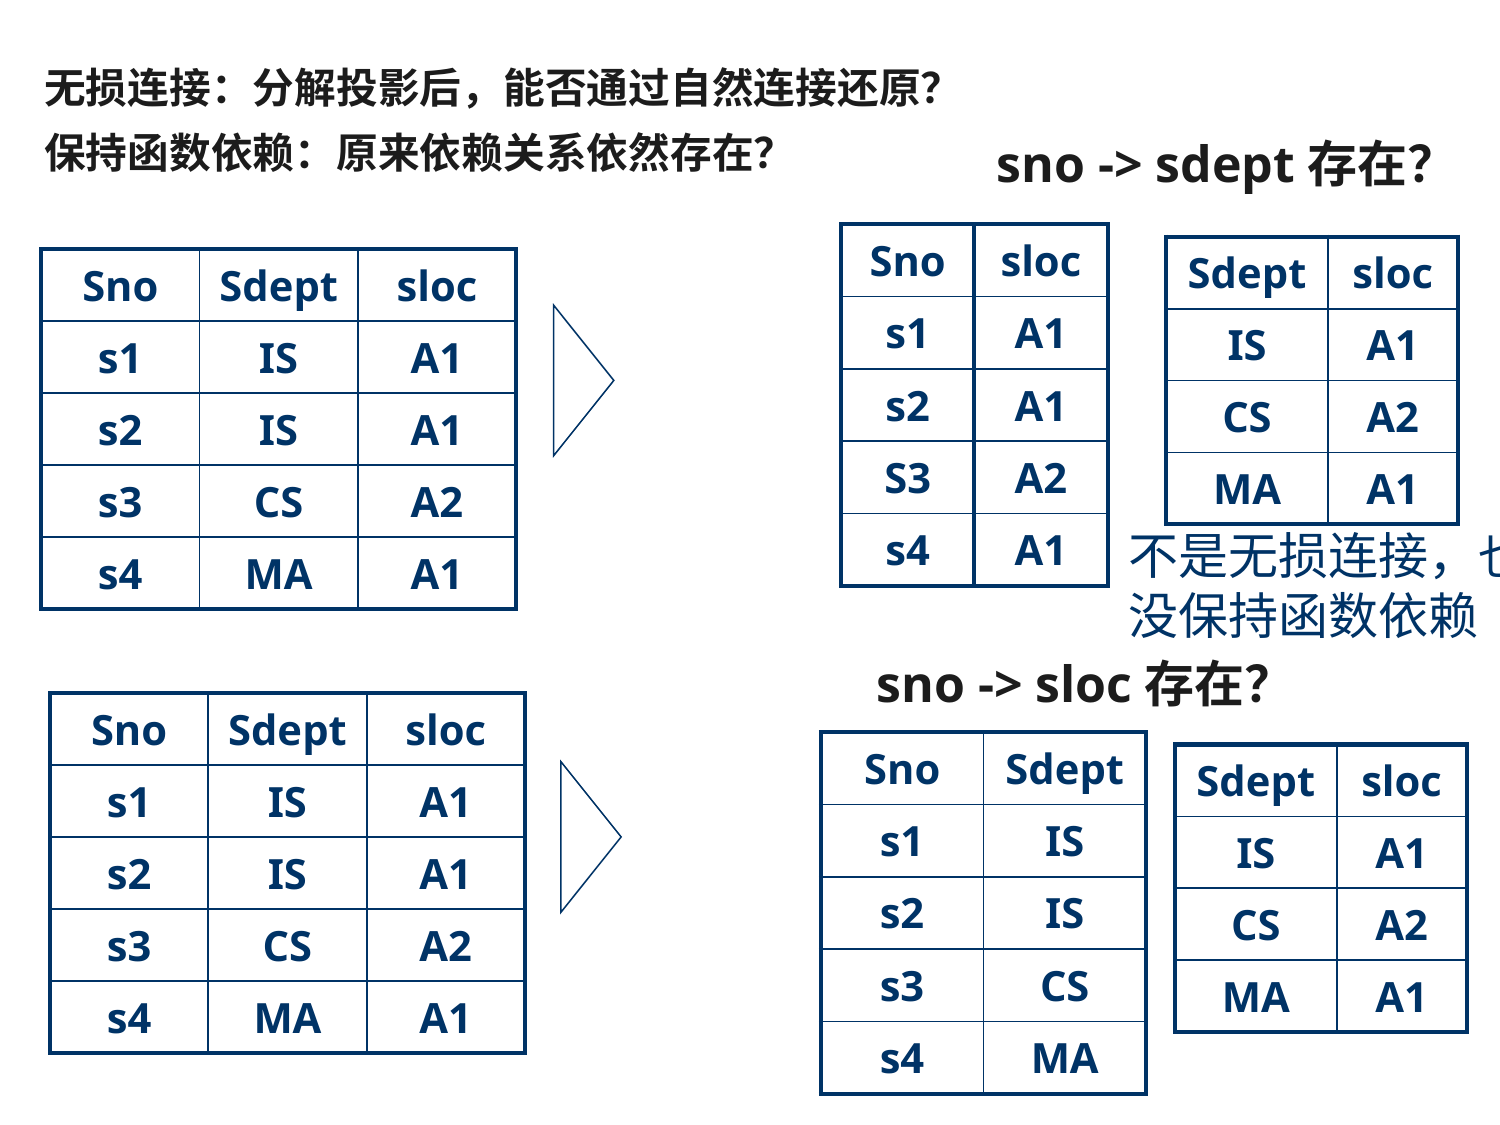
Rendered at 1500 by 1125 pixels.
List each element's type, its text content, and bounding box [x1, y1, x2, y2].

table_cell s2 [43, 394, 199, 464]
table_cell s2 [823, 878, 983, 948]
table_header Sno [843, 226, 972, 296]
table_cell A1 [976, 370, 1106, 440]
table_cell s2 [843, 370, 972, 440]
table_cell A1 [368, 766, 523, 836]
table_cell A2 [1338, 889, 1465, 959]
text_box [553, 305, 614, 456]
table_cell A1 [368, 838, 523, 908]
table_cell A2 [976, 442, 1106, 513]
text_box 无损连接：分解投影后，能否通过自然连接还原？ 保持函数依赖：原来依赖关系依然存在？ [29, 54, 1308, 185]
table_header Sdept [200, 251, 357, 320]
table_cell A1 [1329, 453, 1456, 517]
table_cell A1 [976, 514, 1106, 584]
table_cell s1 [843, 297, 972, 368]
table_header sloc [368, 695, 523, 764]
table_cell A1 [359, 394, 514, 464]
table_cell CS [209, 910, 366, 980]
table_cell MA [1177, 961, 1336, 1030]
table_cell IS [209, 838, 366, 908]
table_cell A2 [359, 466, 514, 536]
table_cell MA [209, 982, 366, 1051]
table_cell IS [984, 878, 1144, 948]
table_cell s4 [843, 514, 972, 584]
text_box sno -> sdept存在？ [982, 125, 1473, 201]
table_cell A1 [368, 982, 523, 1051]
table_cell A2 [1329, 381, 1456, 452]
text_box [560, 761, 622, 913]
table_cell A2 [368, 910, 523, 980]
table_header sloc [359, 251, 514, 320]
table_cell s4 [823, 1022, 983, 1092]
table_cell MA [200, 538, 357, 607]
table_cell CS [1177, 889, 1336, 959]
table_header sloc [1329, 239, 1456, 308]
table_cell s2 [52, 838, 207, 908]
table_header Sdept [1177, 747, 1336, 816]
table_header Sdept [209, 695, 366, 764]
table_cell CS [1168, 381, 1327, 452]
table_header Sdept [984, 734, 1144, 804]
table_header Sno [823, 734, 983, 804]
table_cell s4 [52, 982, 207, 1051]
table_header sloc [976, 226, 1106, 296]
table_cell MA [1168, 453, 1327, 517]
table_cell s3 [823, 950, 983, 1021]
table_cell s1 [823, 805, 983, 876]
text_box 不是无损连接，也没保持函数依赖 [1113, 517, 1500, 652]
table_cell IS [209, 766, 366, 836]
table_header sloc [1338, 747, 1465, 816]
table_cell S3 [843, 442, 972, 513]
table_cell s1 [43, 322, 199, 392]
table_cell A1 [1338, 817, 1465, 887]
table_cell MA [984, 1022, 1144, 1092]
table_cell CS [984, 950, 1144, 1021]
table_header Sno [52, 695, 207, 764]
table_cell A1 [1329, 310, 1456, 380]
table_header Sdept [1168, 239, 1327, 308]
table_cell IS [1177, 817, 1336, 887]
table_cell A1 [359, 322, 514, 392]
table_cell s1 [52, 766, 207, 836]
table_cell A1 [359, 538, 514, 607]
table_cell IS [984, 805, 1144, 876]
table_cell A1 [1338, 961, 1465, 1030]
table_cell IS [1168, 310, 1327, 380]
table_cell s4 [43, 538, 199, 607]
table_cell s3 [52, 910, 207, 980]
table_cell A1 [976, 297, 1106, 368]
table_cell IS [200, 322, 357, 392]
table_cell CS [200, 466, 357, 536]
text_box sno -> sloc存在？ [861, 645, 1310, 720]
table_cell s3 [43, 466, 199, 536]
table_header Sno [43, 251, 199, 320]
table_cell IS [200, 394, 357, 464]
